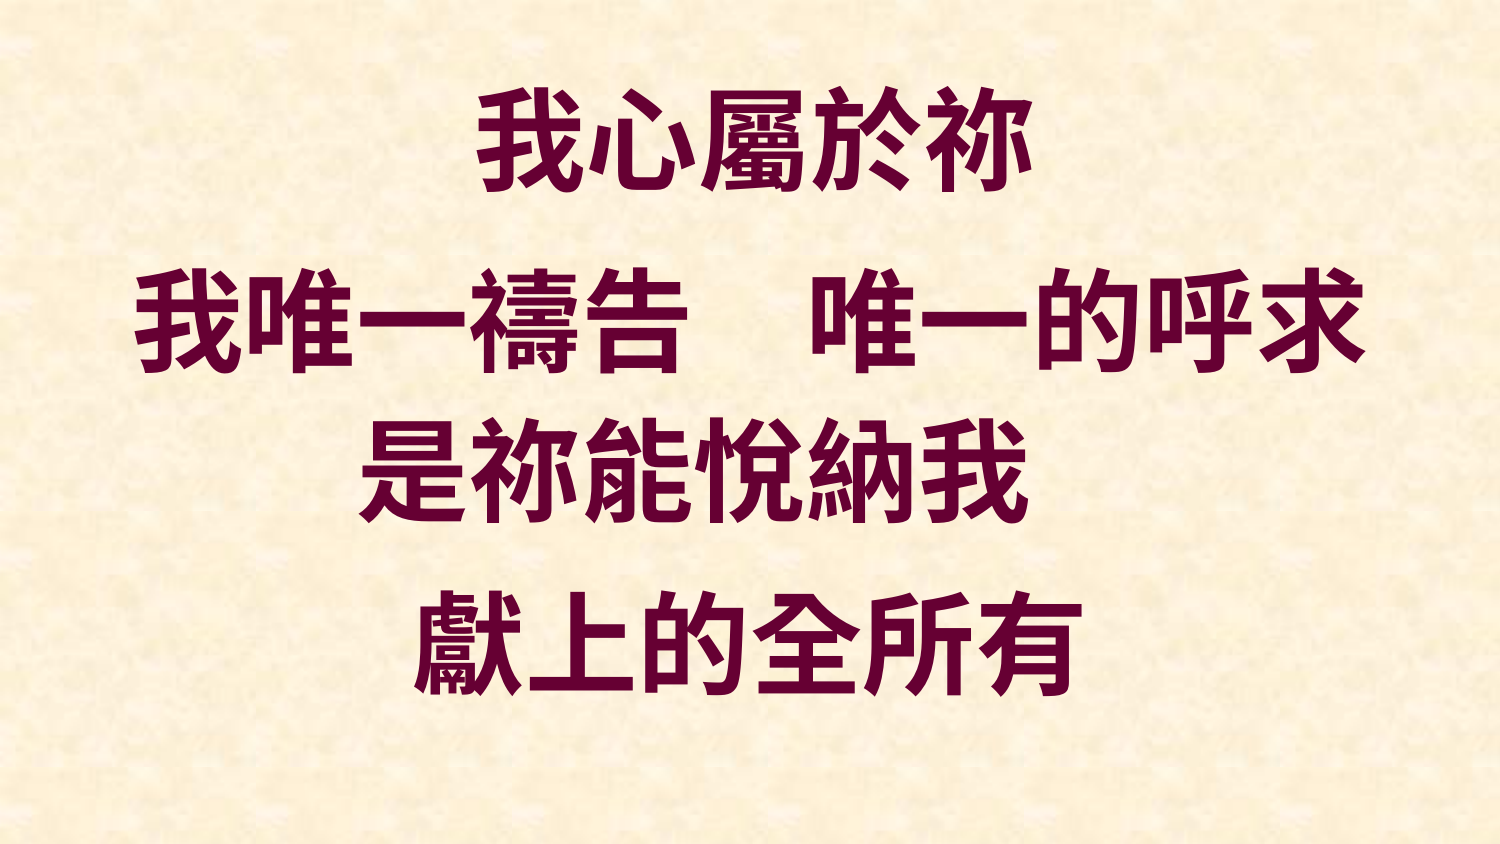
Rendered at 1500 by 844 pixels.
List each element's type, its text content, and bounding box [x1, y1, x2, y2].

subtitle 我唯一禱告 唯一的呼求 是祢能悅納我 獻上的全所有 [46, 228, 1454, 633]
picture [0, 0, 1500, 844]
title 我心屬於祢 [117, 61, 1393, 213]
